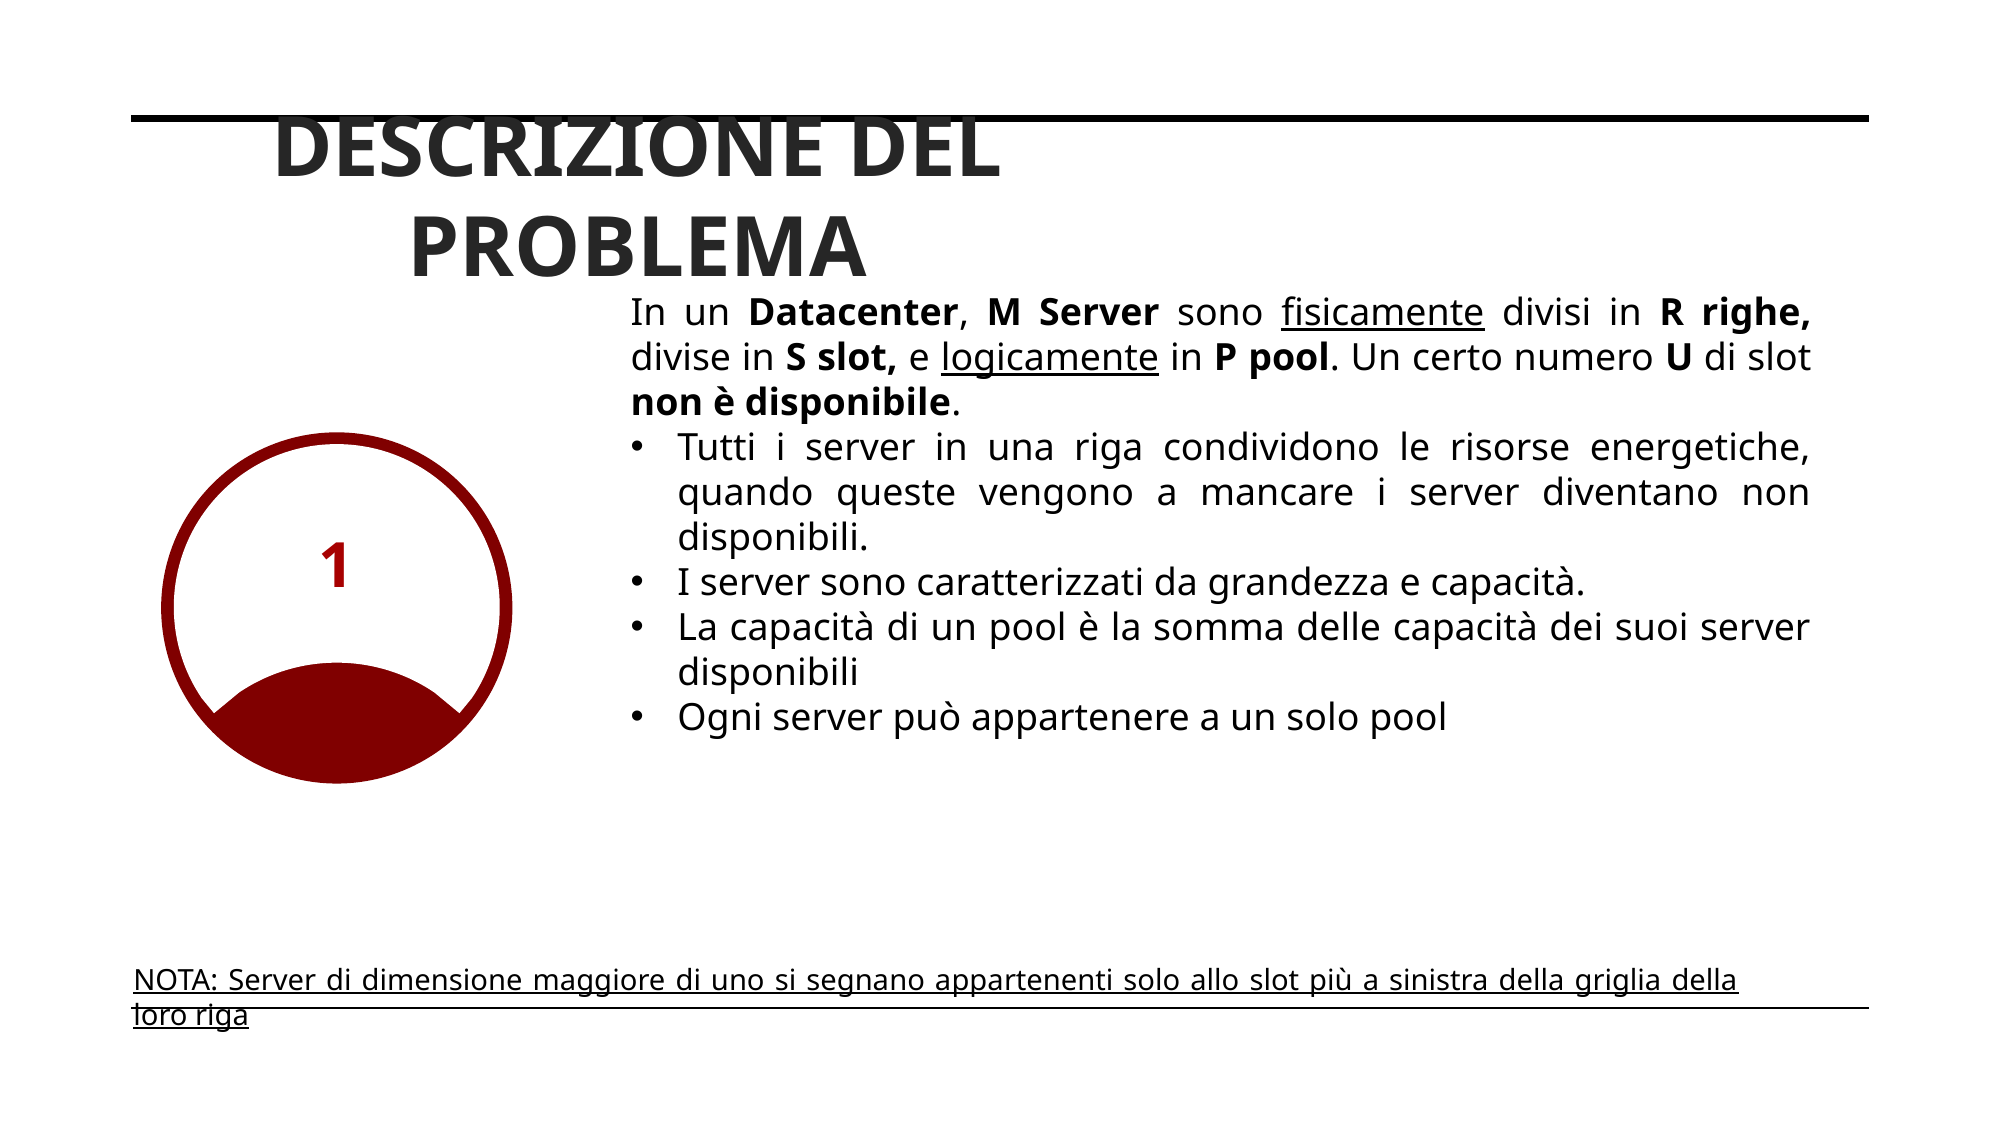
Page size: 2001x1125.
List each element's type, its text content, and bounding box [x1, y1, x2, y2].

text_box In un Datacenter, M Server sono fisicamente divisi in R righe, divise in S slot, e logicamente in P pool. Un certo numero U di slot non è disponibile. Tutti i server in una riga condividono le risorse energetiche, quando queste vengono a mancare i server diventano non disponibili. I server sono caratterizzati da grandezza e capacità. La capacità di un pool è la somma delle capacità dei suoi server disponibili Ogni server può appartenere a un solo pool [615, 280, 1827, 746]
text_box [199, 443, 474, 517]
text_box [172, 608, 501, 715]
text_box [161, 573, 513, 784]
text_box NOTA: Server di dimensione maggiore di uno si segnano appartenenti solo allo slot più a sinistra della griglia della loro riga [118, 953, 1754, 1039]
text_box DESCRIZIONE DEL PROBLEMA [67, 85, 1208, 301]
text_box [186, 432, 488, 517]
text_box 1 [164, 517, 509, 608]
